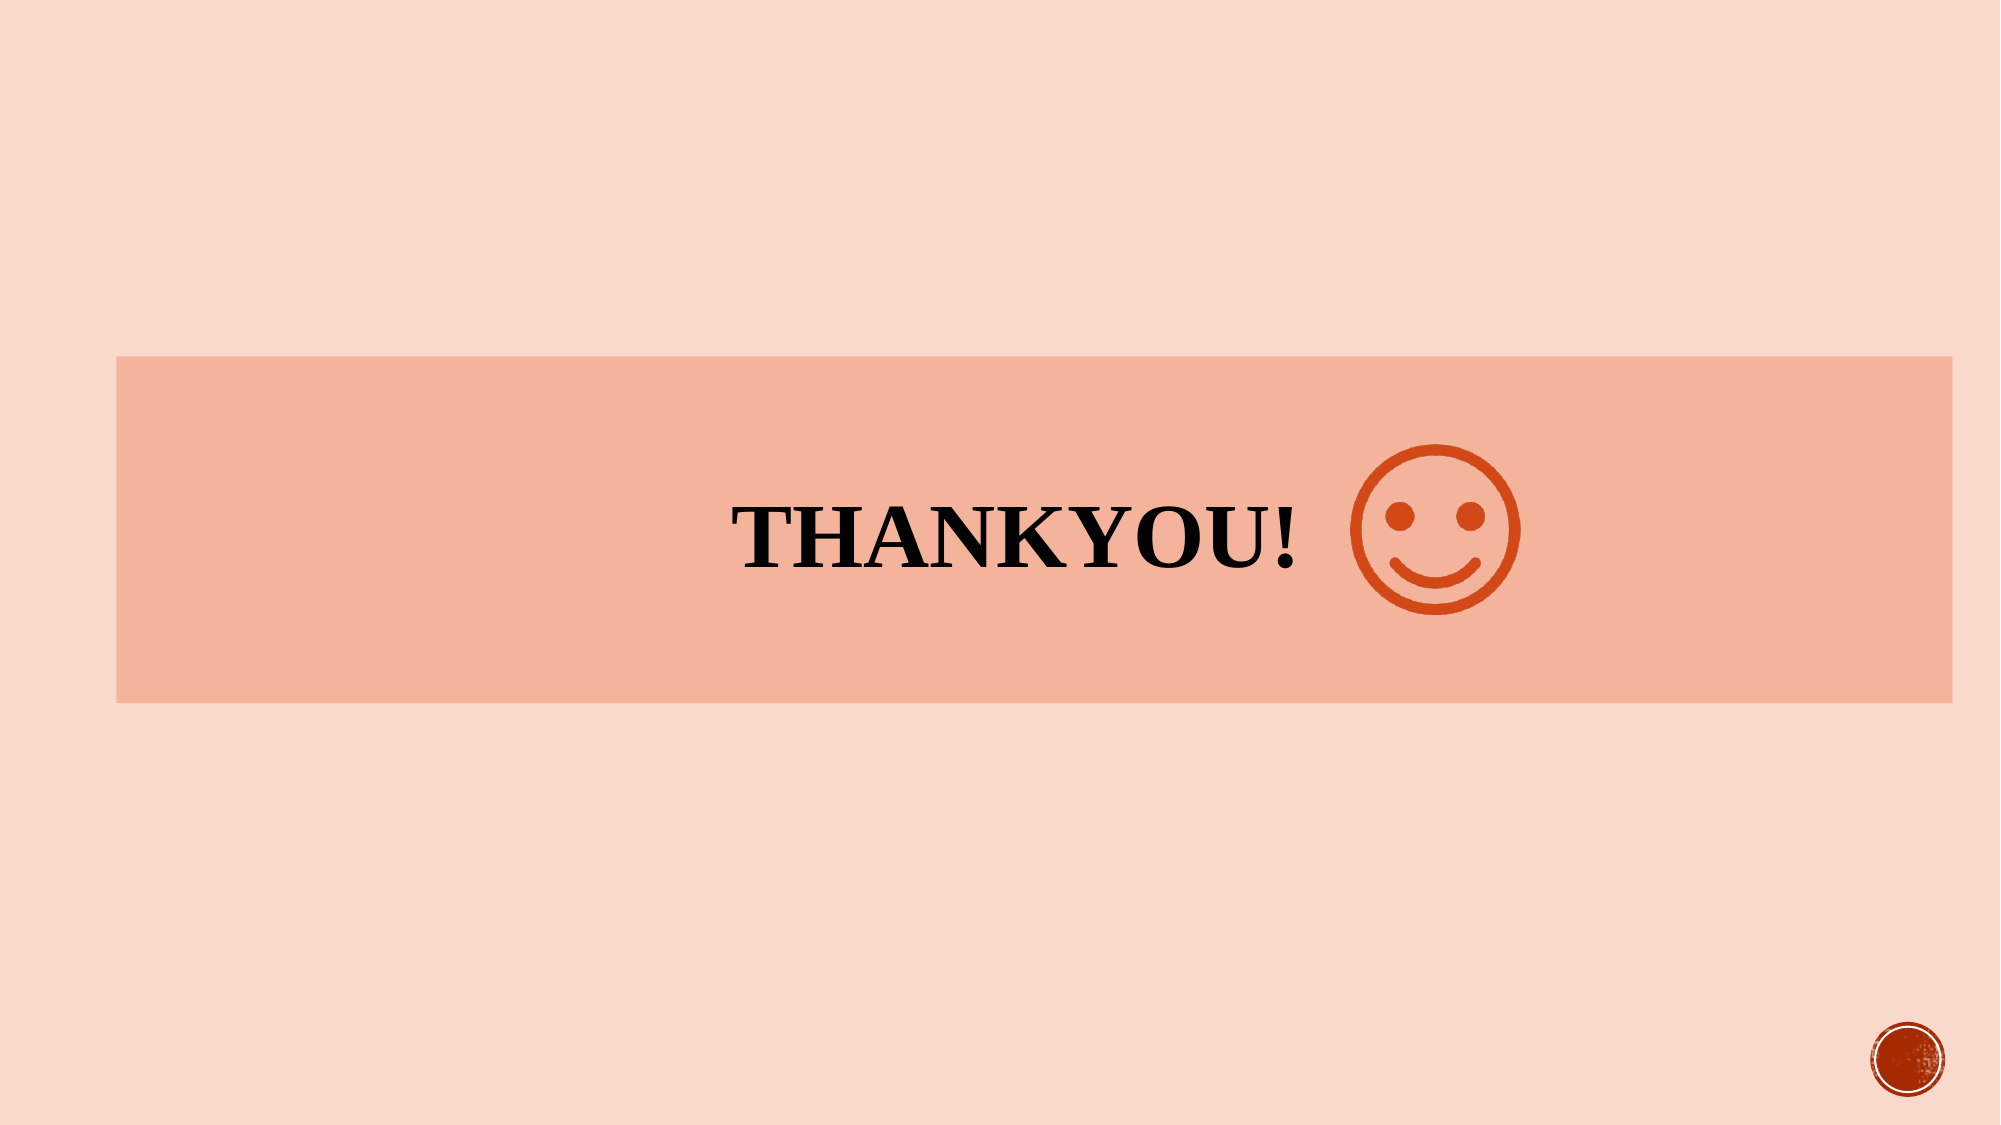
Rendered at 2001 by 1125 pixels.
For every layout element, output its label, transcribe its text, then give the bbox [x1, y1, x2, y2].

list THANKYOU! [116, 356, 1953, 704]
picture [1329, 423, 1541, 636]
